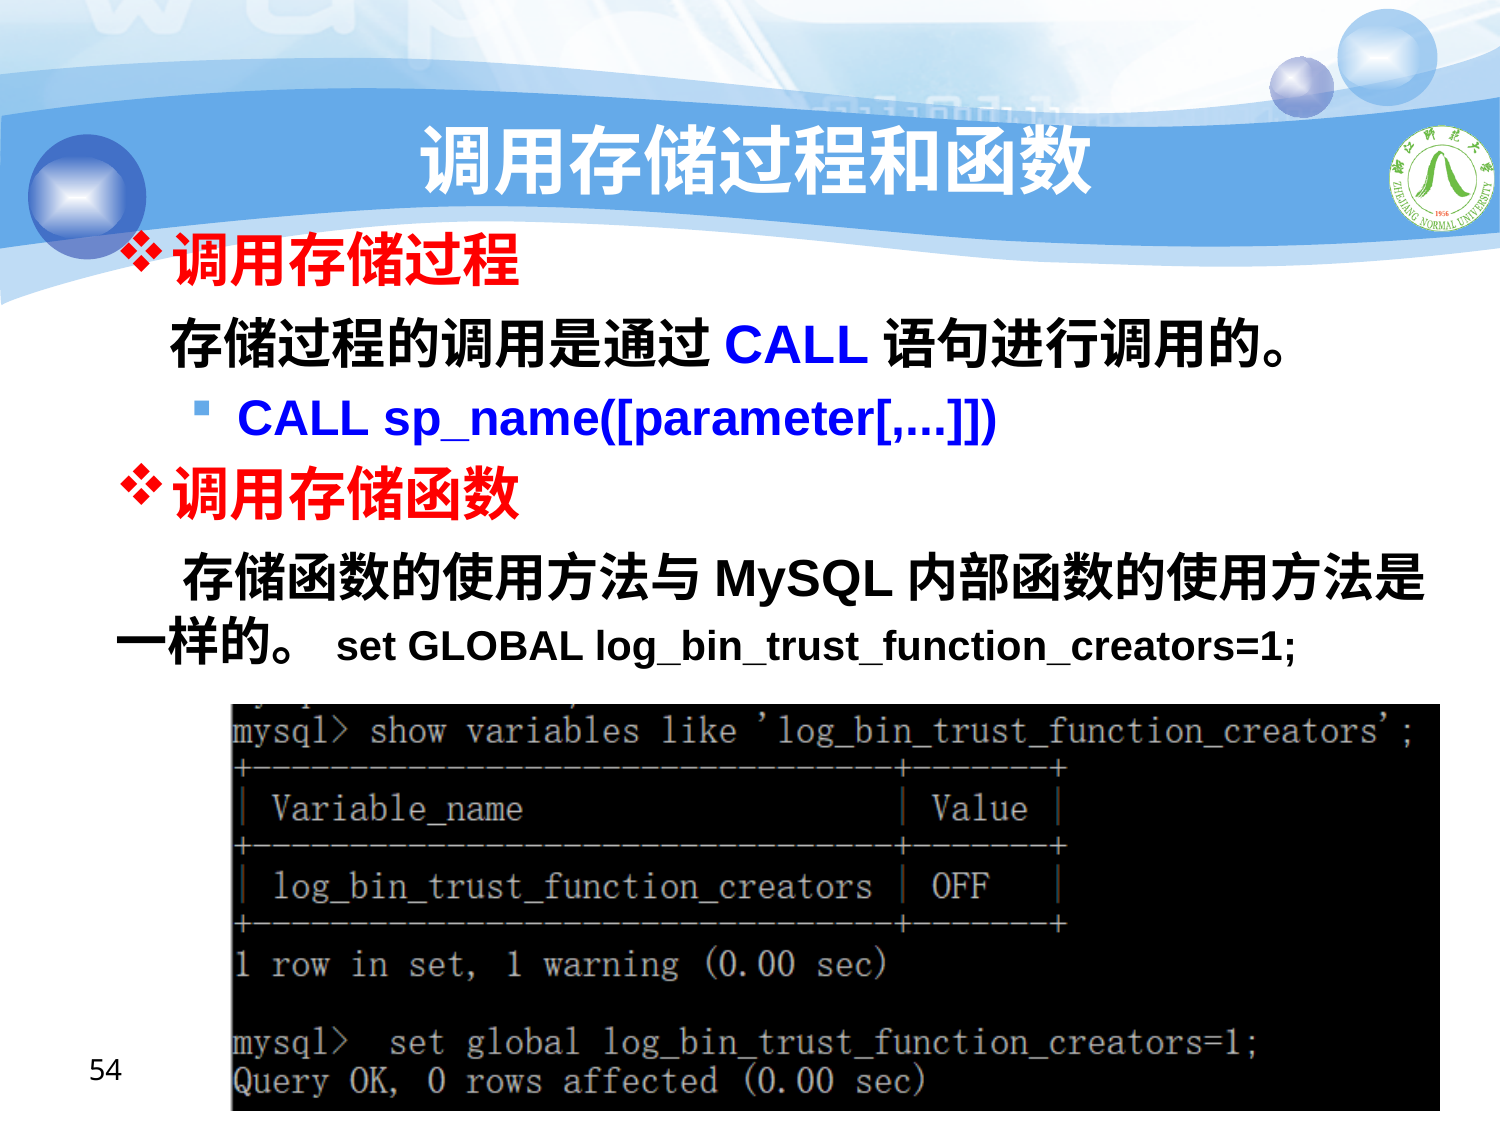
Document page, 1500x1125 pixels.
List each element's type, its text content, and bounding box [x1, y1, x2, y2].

picture [0, 0, 1500, 112]
title 调用存储过程和函数 [150, 112, 1363, 205]
list 调用存储过程 存储过程的调用是通过CALL语句进行调用的。 CALL sp_name([parameter[,...]]) 调用存储函数 存储函数的使用方法与MySQL内部函数的使用方法是一样的。set GLOBAL log_bin_trust_function_creators=1; [100, 215, 1451, 689]
picture [230, 704, 1440, 1111]
picture [1388, 125, 1495, 232]
slide_number 54 [41, 1023, 138, 1099]
